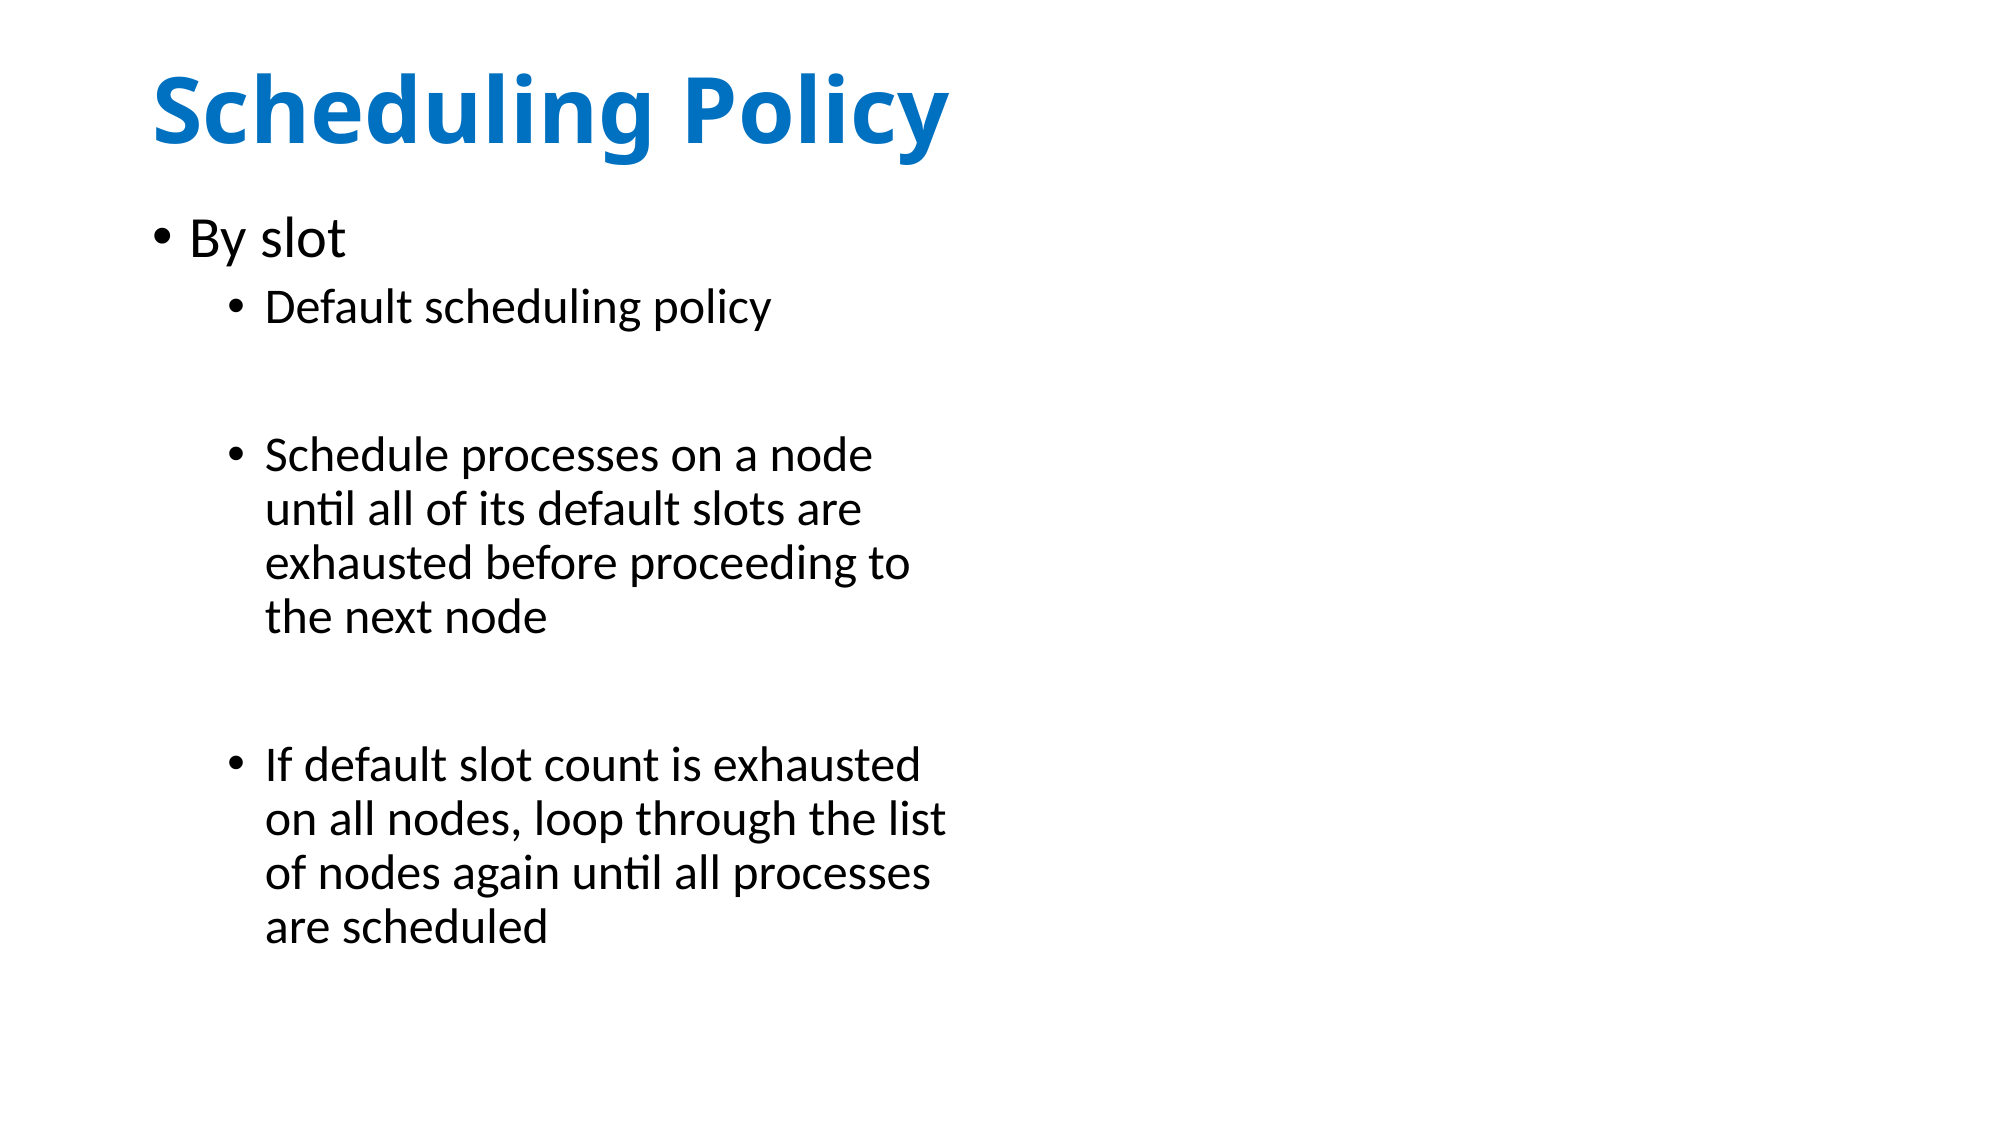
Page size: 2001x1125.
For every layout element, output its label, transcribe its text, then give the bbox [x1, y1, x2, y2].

list By slot Default scheduling policy Schedule processes on a node until all of its default slots are exhausted before proceeding to the next node If default slot count is exhausted on all nodes, loop through the list of nodes again until all processes are scheduled [137, 200, 981, 1014]
title Scheduling Policy [137, 59, 1863, 278]
